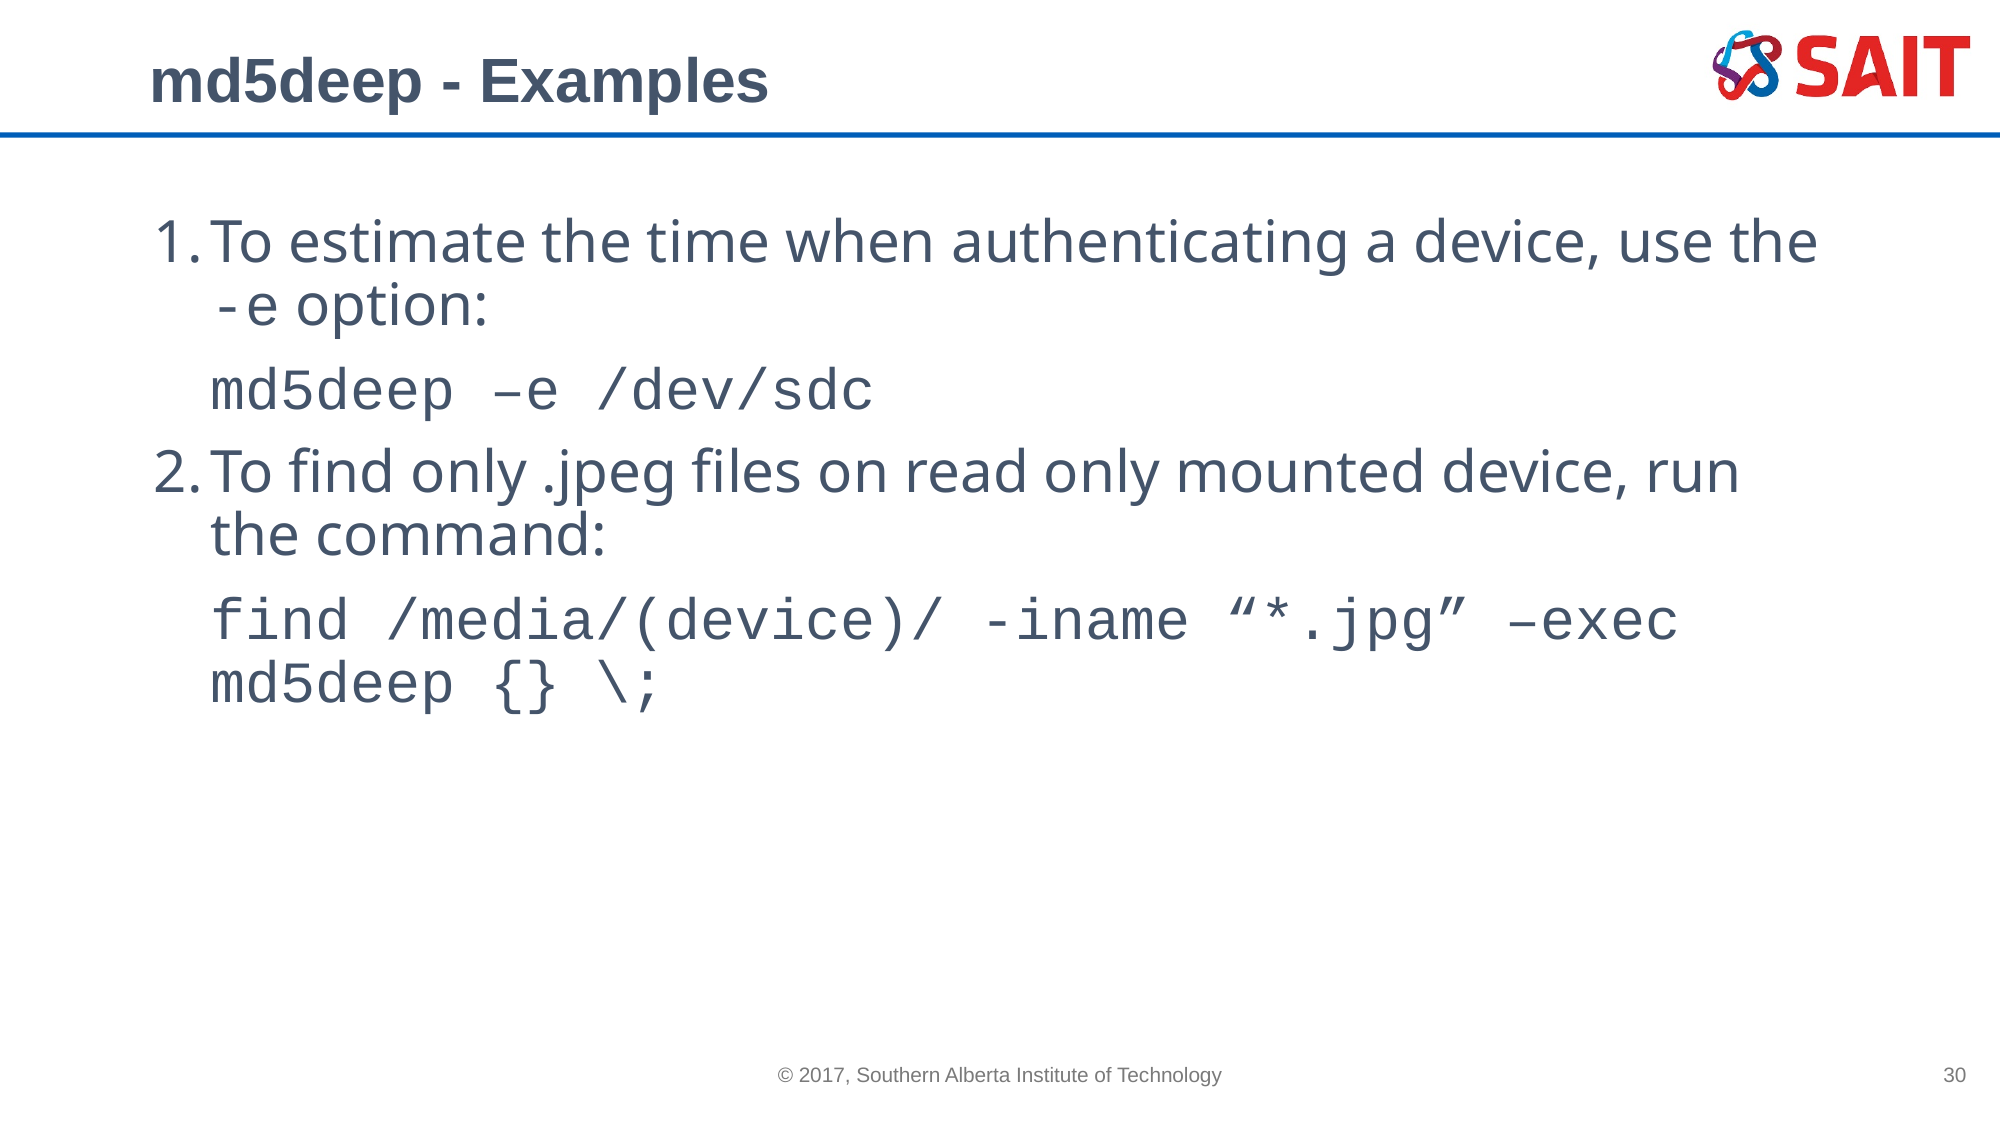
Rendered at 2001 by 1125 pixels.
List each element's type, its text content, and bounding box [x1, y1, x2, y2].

picture [1682, 0, 2000, 130]
list To estimate the time when authenticating a device, use the -e option: md5deep –e /dev/sdc To find only .jpeg files on read only mounted device, run the command: find /media/(device)/ -iname “*.jpg” –exec md5deep {} \; [138, 204, 1854, 1020]
title md5deep - Examples [134, 25, 1600, 138]
